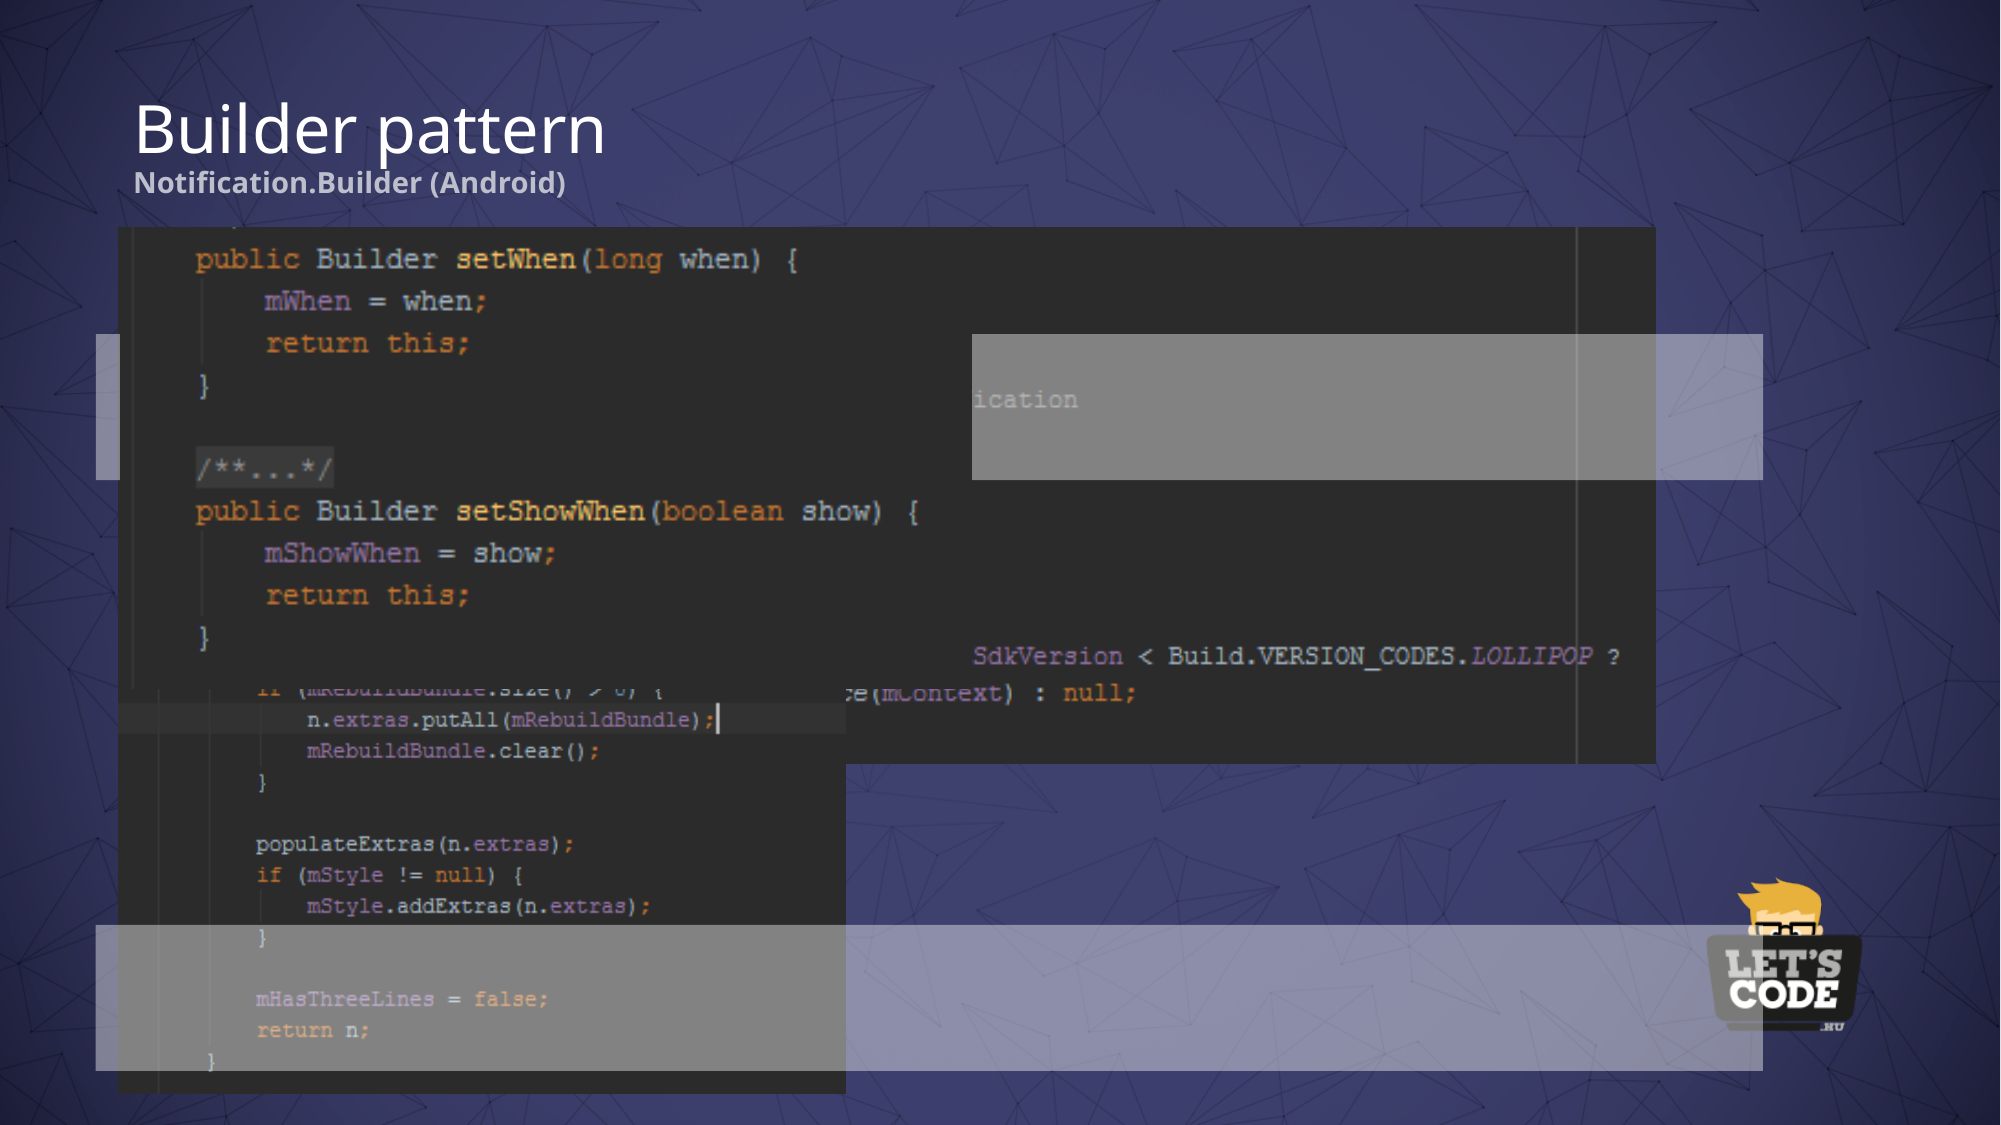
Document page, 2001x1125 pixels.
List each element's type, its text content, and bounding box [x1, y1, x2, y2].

picture [0, 0, 2001, 1125]
text_box [1656, 334, 1764, 481]
text_box [846, 924, 1763, 1071]
text_box [95, 924, 118, 1071]
text_box [95, 334, 118, 481]
title Builder pattern Notification.Builder (Android) [118, 88, 1619, 227]
